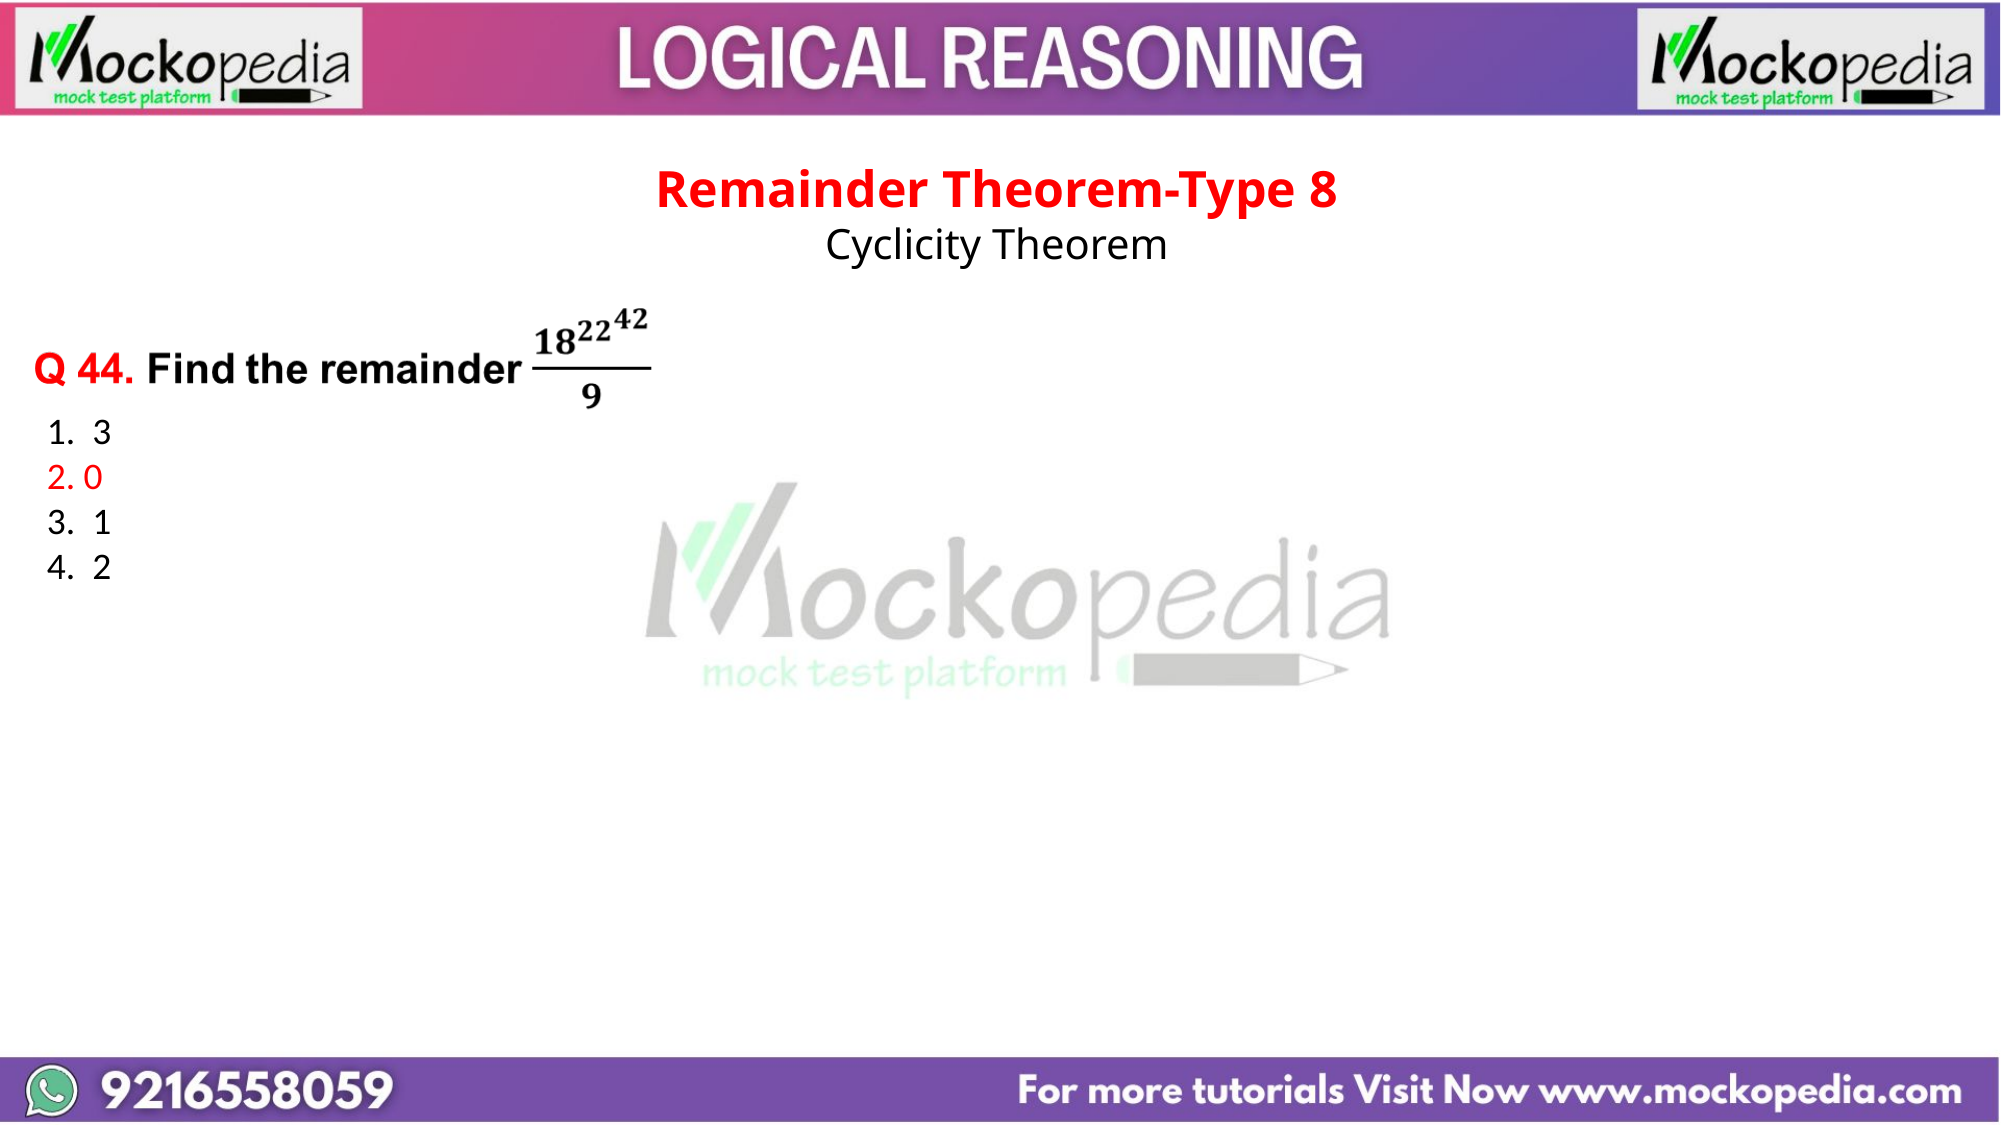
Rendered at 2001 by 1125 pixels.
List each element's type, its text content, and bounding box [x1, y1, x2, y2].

picture [0, 0, 2001, 1125]
text_box 1. 3 2. 0 3. 1 4. 2 [31, 399, 1032, 595]
text_box [18, 293, 2000, 482]
text_box Remainder Theorem-Type 8 Cyclicity Theorem [139, 150, 1855, 276]
